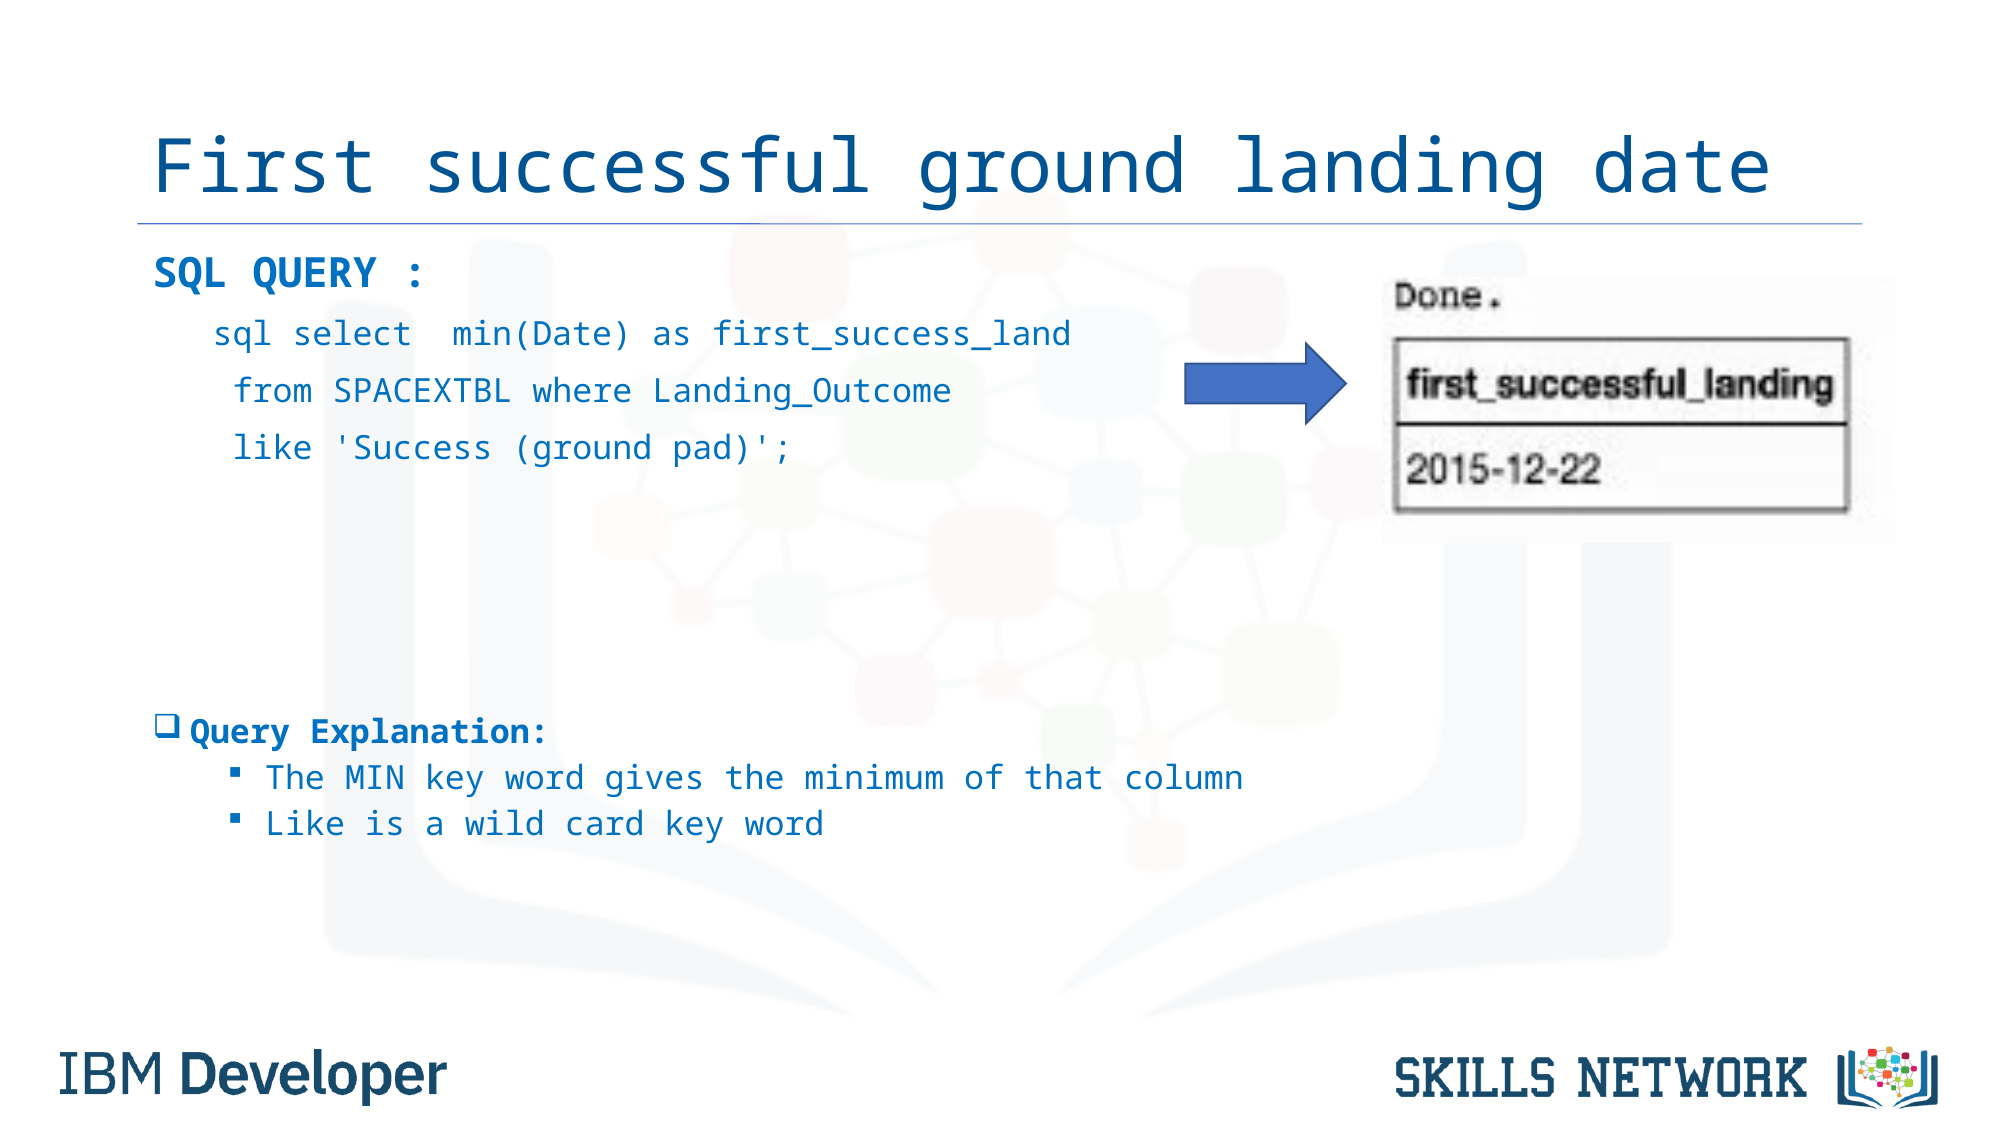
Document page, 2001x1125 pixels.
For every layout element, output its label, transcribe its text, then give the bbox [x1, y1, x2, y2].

title First successful ground landing date [137, 59, 1863, 243]
text_box [1184, 341, 1348, 426]
picture [55, 1045, 459, 1108]
picture [1382, 277, 1895, 543]
picture [1390, 1045, 1945, 1111]
list SQL QUERY : sql select min(Date) as first_success_land from SPACEXTBL where Landing_Outcome like 'Success (ground pad)'; Query Explanation: The MIN key word gives the minimum of that column Like is a wild card key word [137, 243, 1915, 1055]
